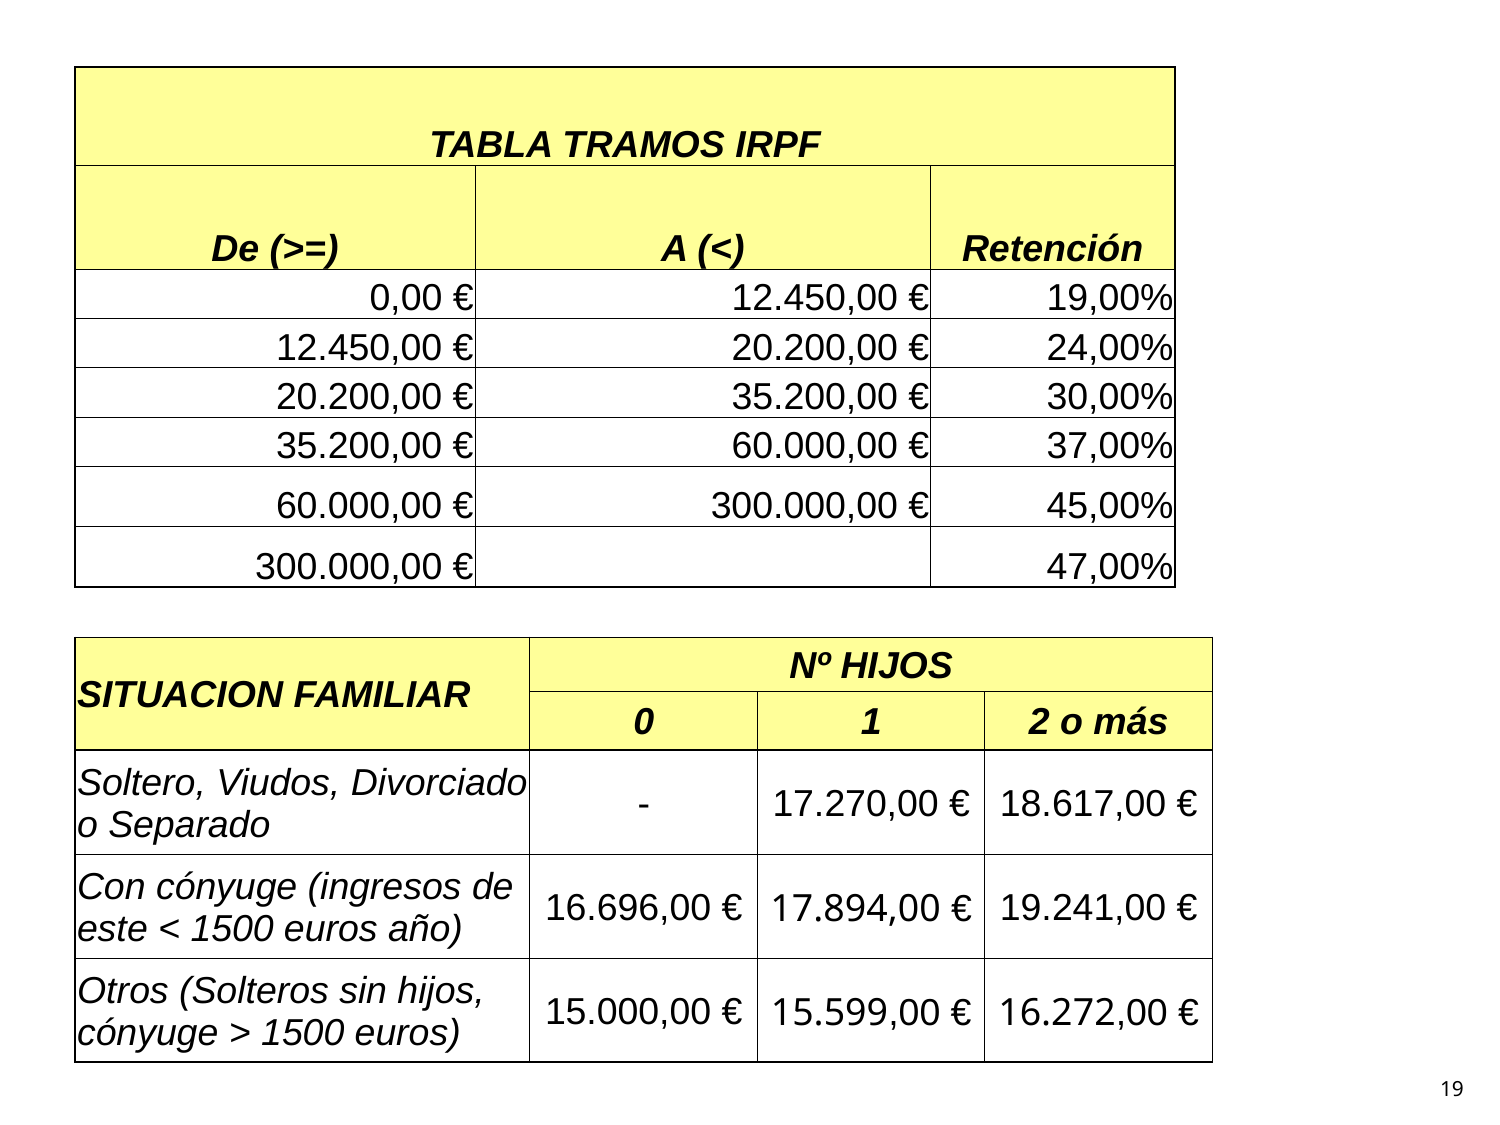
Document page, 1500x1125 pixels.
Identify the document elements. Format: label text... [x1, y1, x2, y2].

table_cell 17.270,00 € [758, 751, 984, 854]
table_header SITUACION FAMILIAR [76, 638, 529, 749]
slide_number 18 [1418, 1051, 1479, 1112]
table_cell 24,00% [931, 319, 1174, 367]
table_cell 15.599,00 € [758, 959, 984, 1061]
table_cell Con cónyuge (ingresos de este < 1500 euros año) [76, 855, 529, 958]
table_cell 45,00% [931, 467, 1174, 526]
table_cell A (<) [476, 166, 930, 269]
table_cell 37,00% [931, 418, 1174, 466]
table_cell 0,00 € [76, 270, 475, 318]
table_cell 16.272,00 € [985, 959, 1212, 1061]
table_cell 12.450,00 € [76, 319, 475, 367]
table_cell 0 [530, 692, 757, 749]
table_cell 16.696,00 € [530, 855, 757, 958]
table_cell 17.894,00 € [758, 855, 984, 958]
table_cell 2 o más [985, 692, 1212, 749]
table_cell 15.000,00 € [530, 959, 757, 1061]
table_cell [476, 527, 930, 586]
table_cell 60.000,00 € [476, 418, 930, 466]
table_cell 60.000,00 € [76, 467, 475, 526]
table_cell 30,00% [931, 368, 1174, 417]
table_cell De (>=) [76, 166, 475, 269]
table_header Nº HIJOS [530, 638, 1212, 691]
table_cell 300.000,00 € [76, 527, 475, 586]
table_cell Retención [931, 166, 1174, 269]
table_cell 1 [758, 692, 984, 749]
table_cell 12.450,00 € [476, 270, 930, 318]
table_cell 18.617,00 € [985, 751, 1212, 854]
table_cell Soltero, Viudos, Divorciado o Separado [76, 751, 529, 854]
table_header TABLA TRAMOS IRPF [76, 68, 1174, 165]
table_cell 20.200,00 € [476, 319, 930, 367]
table_cell 19.241,00 € [985, 855, 1212, 958]
table_cell 300.000,00 € [476, 467, 930, 526]
table_cell 20.200,00 € [76, 368, 475, 417]
table_cell Otros (Solteros sin hijos, cónyuge > 1500 euros) [76, 959, 529, 1061]
table_cell 19,00% [931, 270, 1174, 318]
table_cell - [530, 751, 757, 854]
table_cell 47,00% [931, 527, 1174, 586]
table_cell 35.200,00 € [76, 418, 475, 466]
table_cell 35.200,00 € [476, 368, 930, 417]
